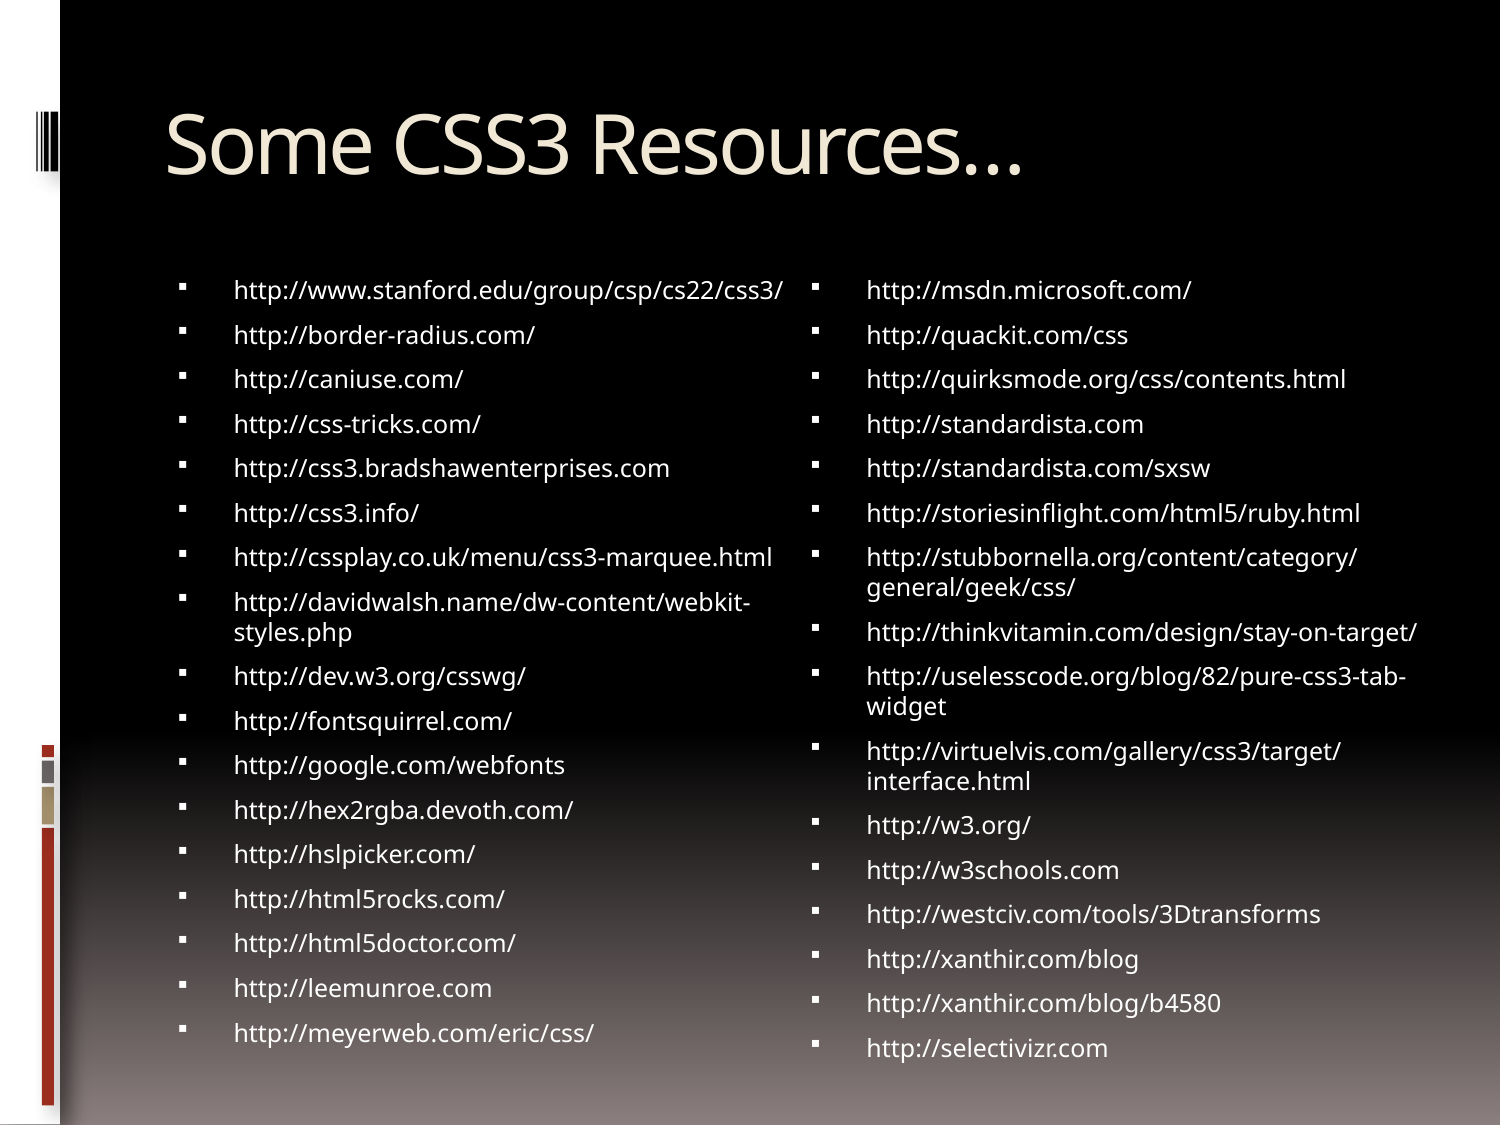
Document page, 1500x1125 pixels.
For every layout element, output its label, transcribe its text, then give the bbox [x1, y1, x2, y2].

list http://www.stanford.edu/group/csp/cs22/css3/ http://border-radius.com/ http://caniuse.com/ http://css-tricks.com/ http://css3.bradshawenterprises.com http://css3.info/ http://cssplay.co.uk/menu/css3-marquee.html http://davidwalsh.name/dw-content/webkit-styles.php http://dev.w3.org/csswg/ http://fontsquirrel.com/ http://google.com/webfonts http://hex2rgba.devoth.com/ http://hslpicker.com/ http://html5rocks.com/ http://html5doctor.com/ http://leemunroe.com http://meyerweb.com/eric/css/ http://msdn.microsoft.com/ http://quackit.com/css http://quirksmode.org/css/contents.html http://standardista.com http://standardista.com/sxsw http://storiesinflight.com/html5/ruby.html http://stubbornella.org/content/category/general/geek/css/ http://thinkvitamin.com/design/stay-on-target/ http://uselesscode.org/blog/82/pure-css3-tab-widget http://virtuelvis.com/gallery/css3/target/interface.html http://w3.org/ http://w3schools.com http://westciv.com/tools/3Dtransforms http://xanthir.com/blog http://xanthir.com/blog/b4580 http://selectivizr.com [150, 266, 1448, 1063]
title Some CSS3 Resources… [150, 84, 1425, 235]
